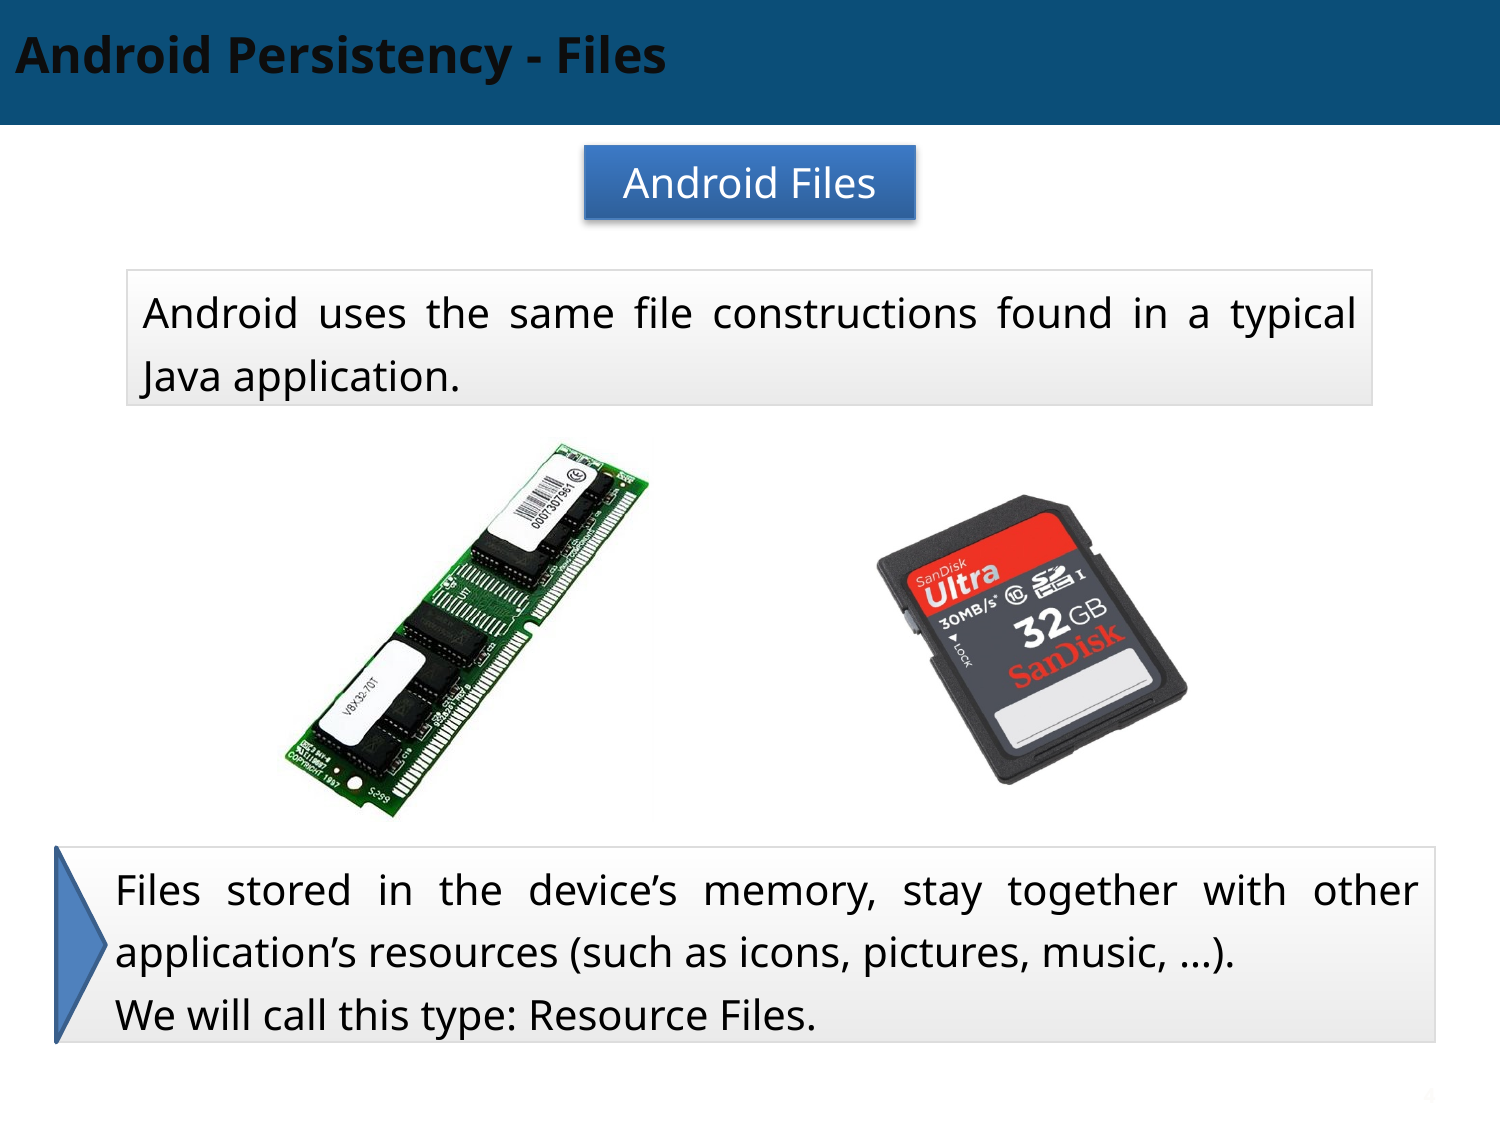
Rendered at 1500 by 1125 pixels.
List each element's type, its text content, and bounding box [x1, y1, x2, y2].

picture [277, 436, 654, 823]
text_box Android uses the same file constructions found in a typical Java application. [127, 269, 1373, 405]
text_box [54, 847, 1436, 1043]
text_box Android Files [584, 145, 916, 220]
picture [837, 436, 1243, 841]
title Android Persistency - Files [0, 21, 1351, 86]
